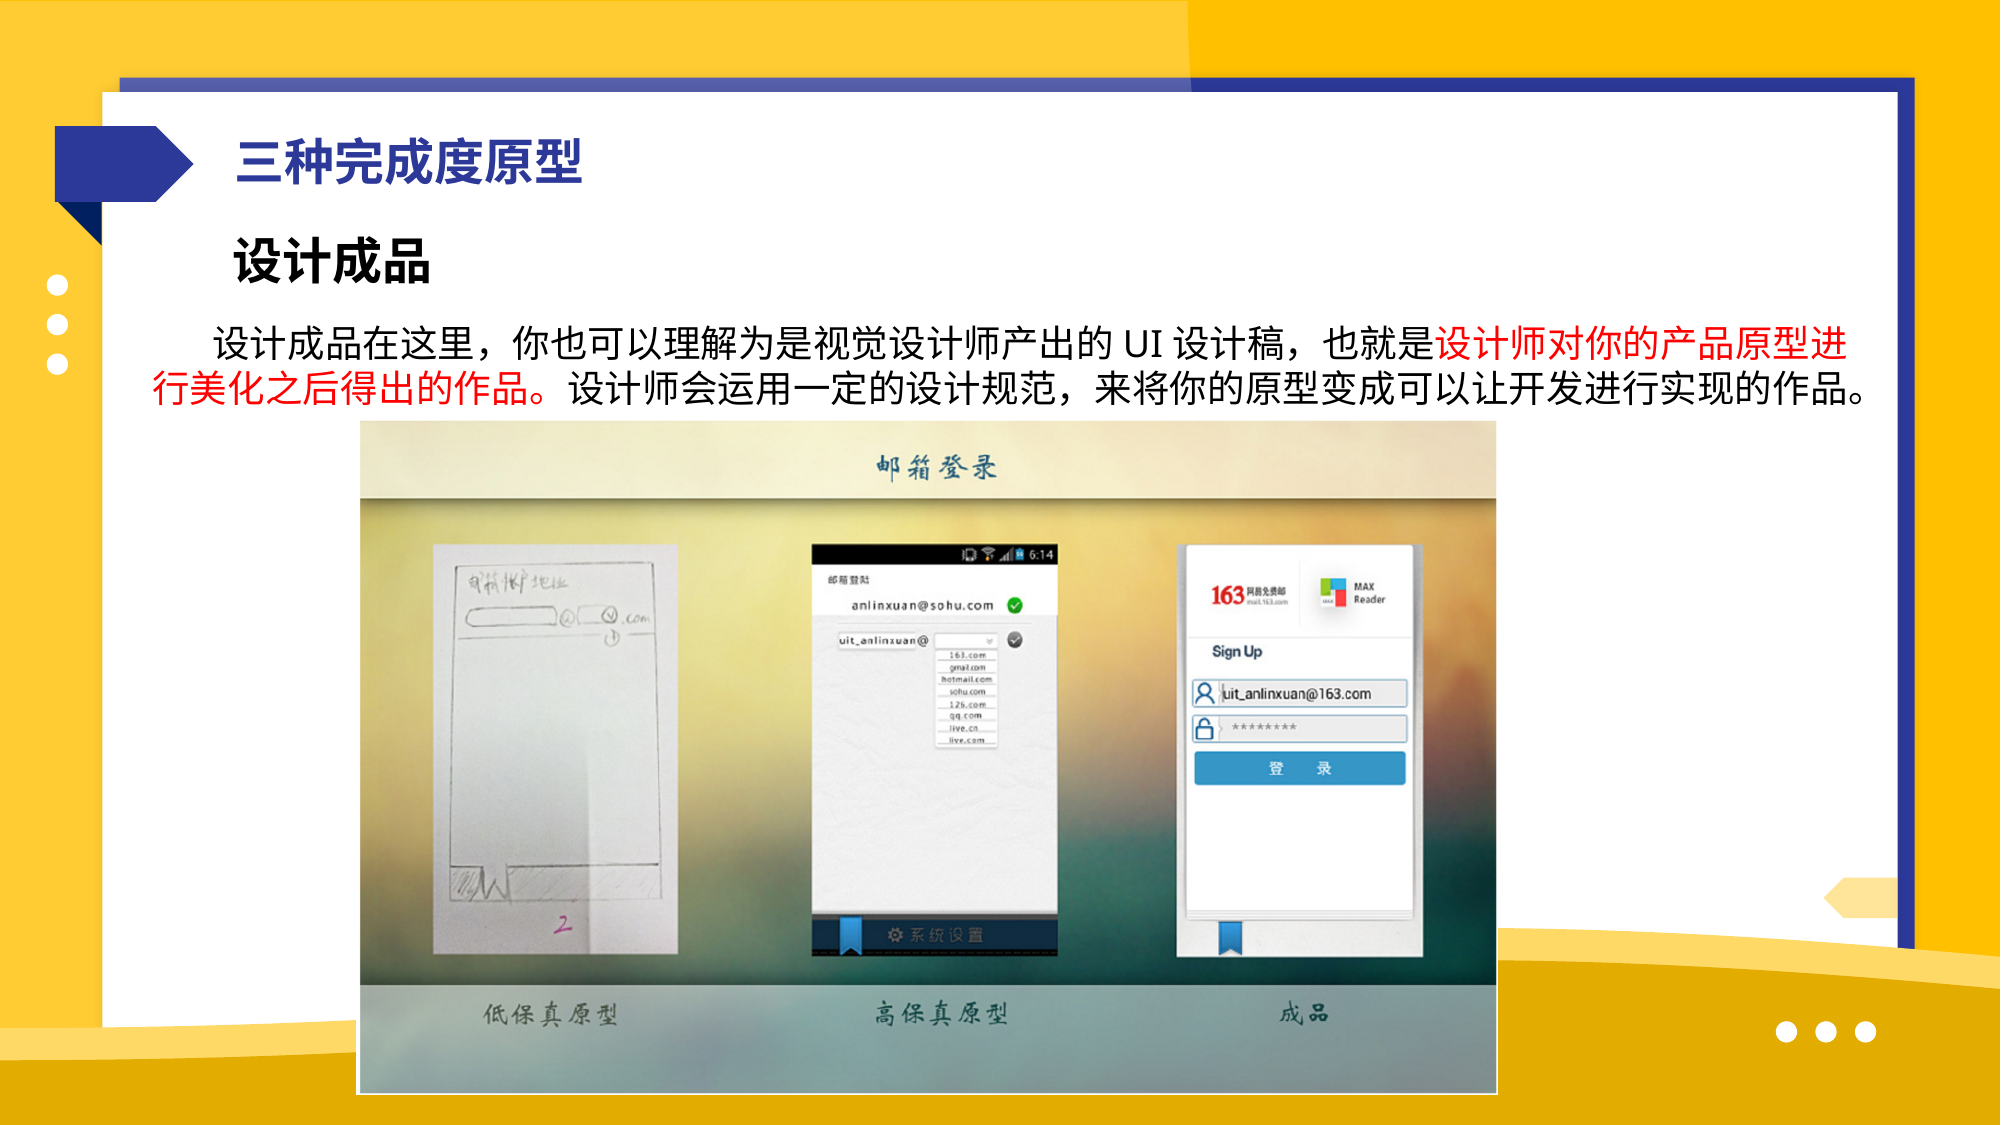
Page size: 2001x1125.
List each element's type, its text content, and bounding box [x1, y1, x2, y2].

text_box 三种完成度原型 [219, 122, 600, 178]
text_box 设计成品 [217, 178, 1618, 298]
text_box 设计成品在这里，你也可以理解为是视觉设计师产出的UI设计稿，也就是设计师对你的产品原型进行美化之后得出的作品。设计师会运用一定的设计规范，来将你的原型变成可以让开发进行实现的作品。 [137, 312, 1863, 418]
picture [356, 418, 1498, 1095]
